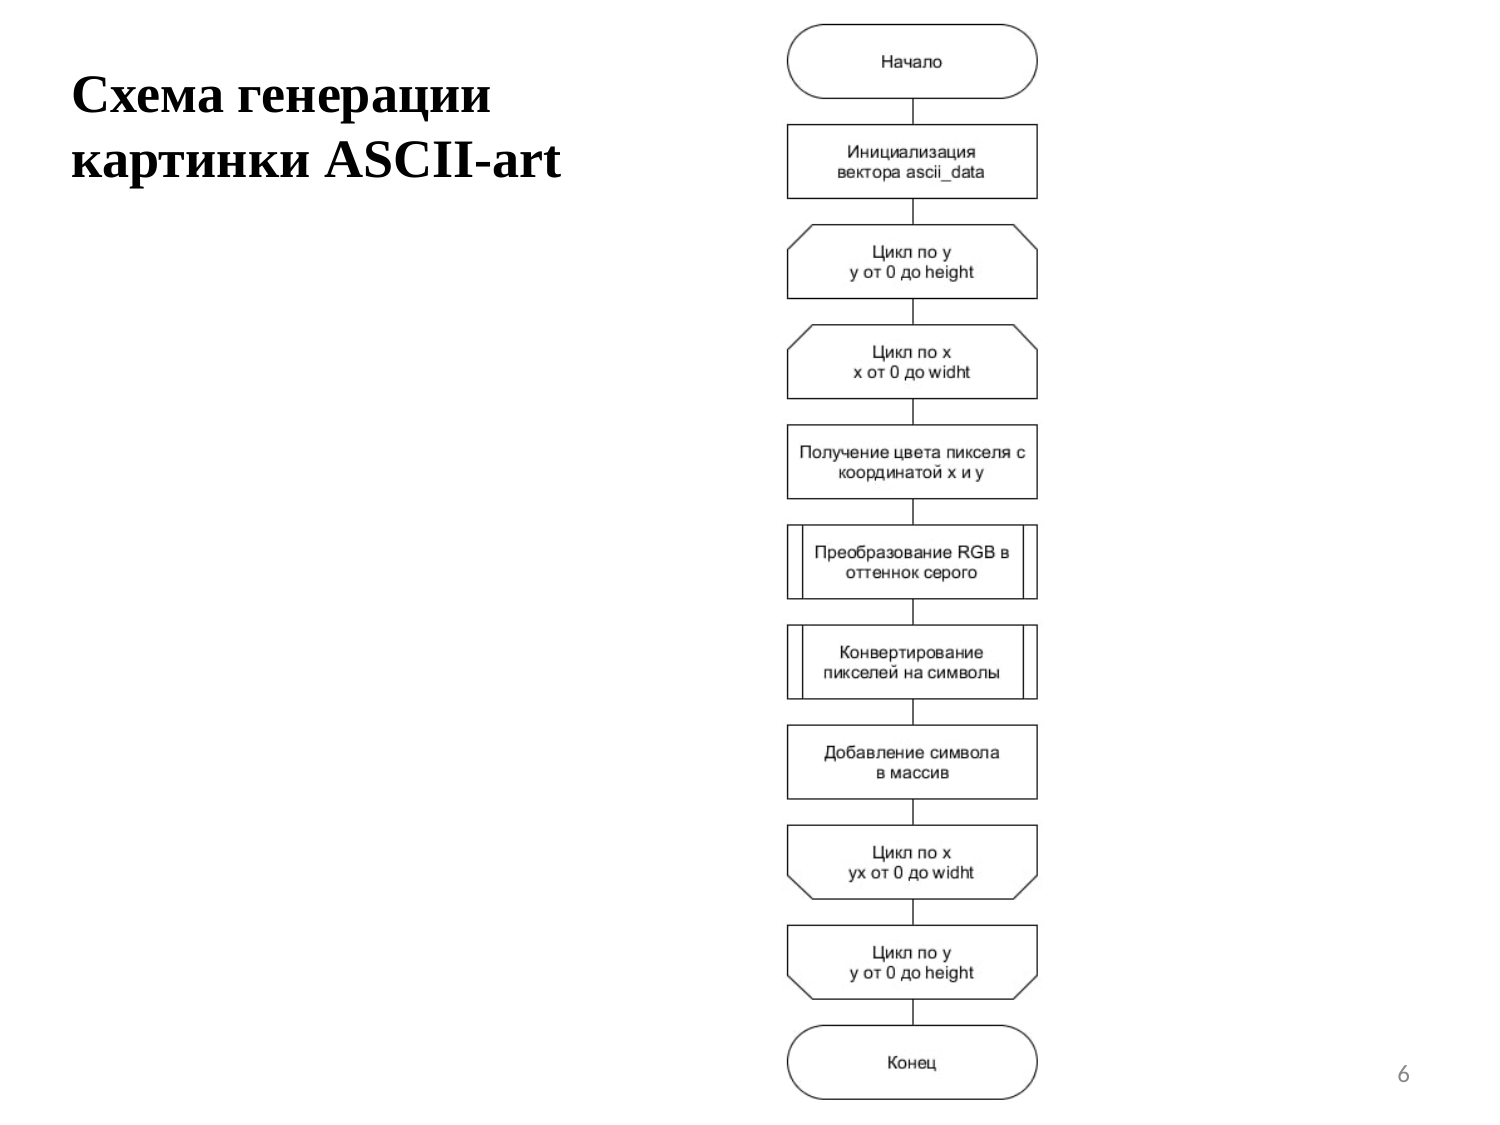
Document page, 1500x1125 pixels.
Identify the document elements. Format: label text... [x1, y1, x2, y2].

slide_number 6 [1074, 1042, 1425, 1103]
text_box Схема генерации картинки ASCII-art [56, 50, 692, 196]
picture [762, 0, 1063, 1125]
